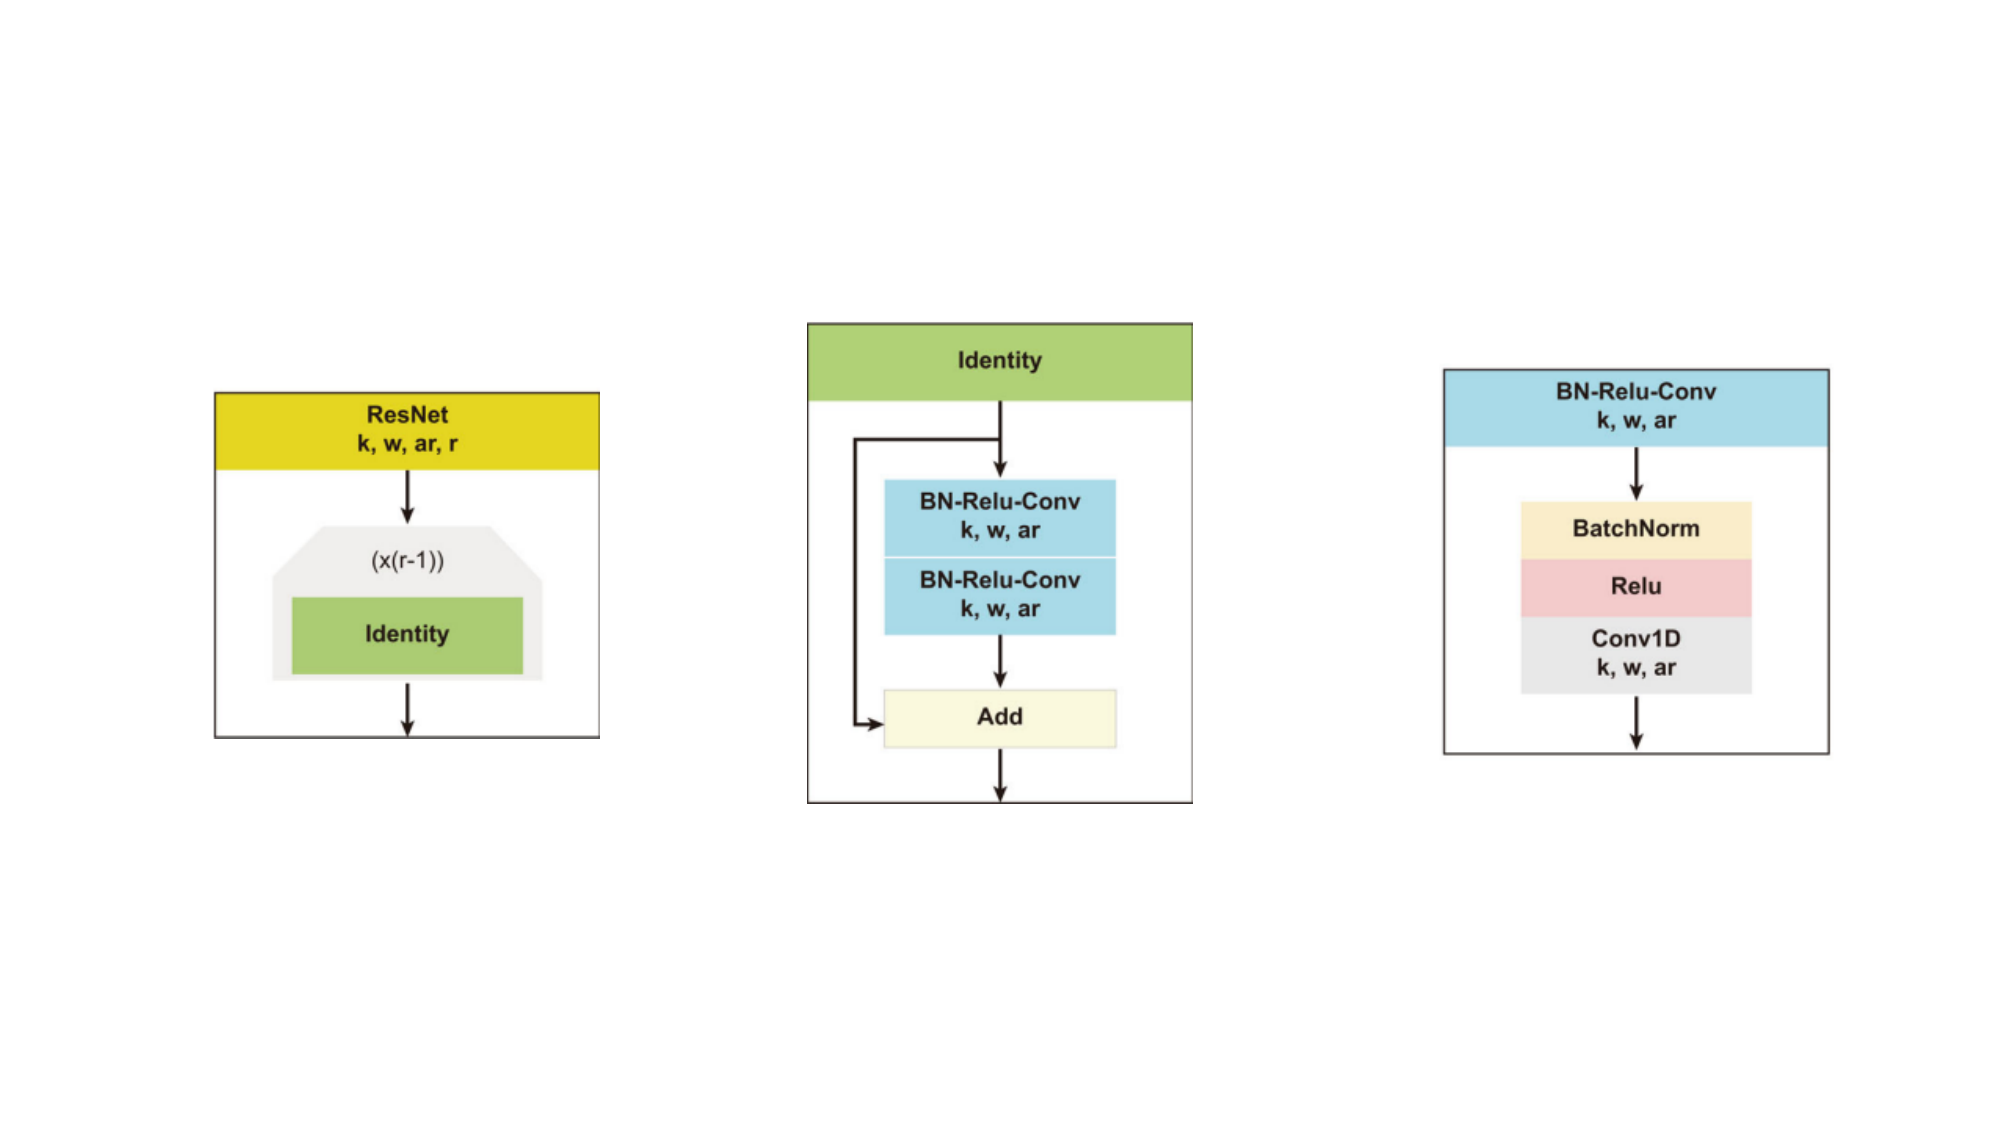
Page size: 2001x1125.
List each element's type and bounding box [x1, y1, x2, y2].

picture [807, 321, 1193, 804]
picture [1439, 363, 1835, 762]
picture [213, 386, 600, 739]
